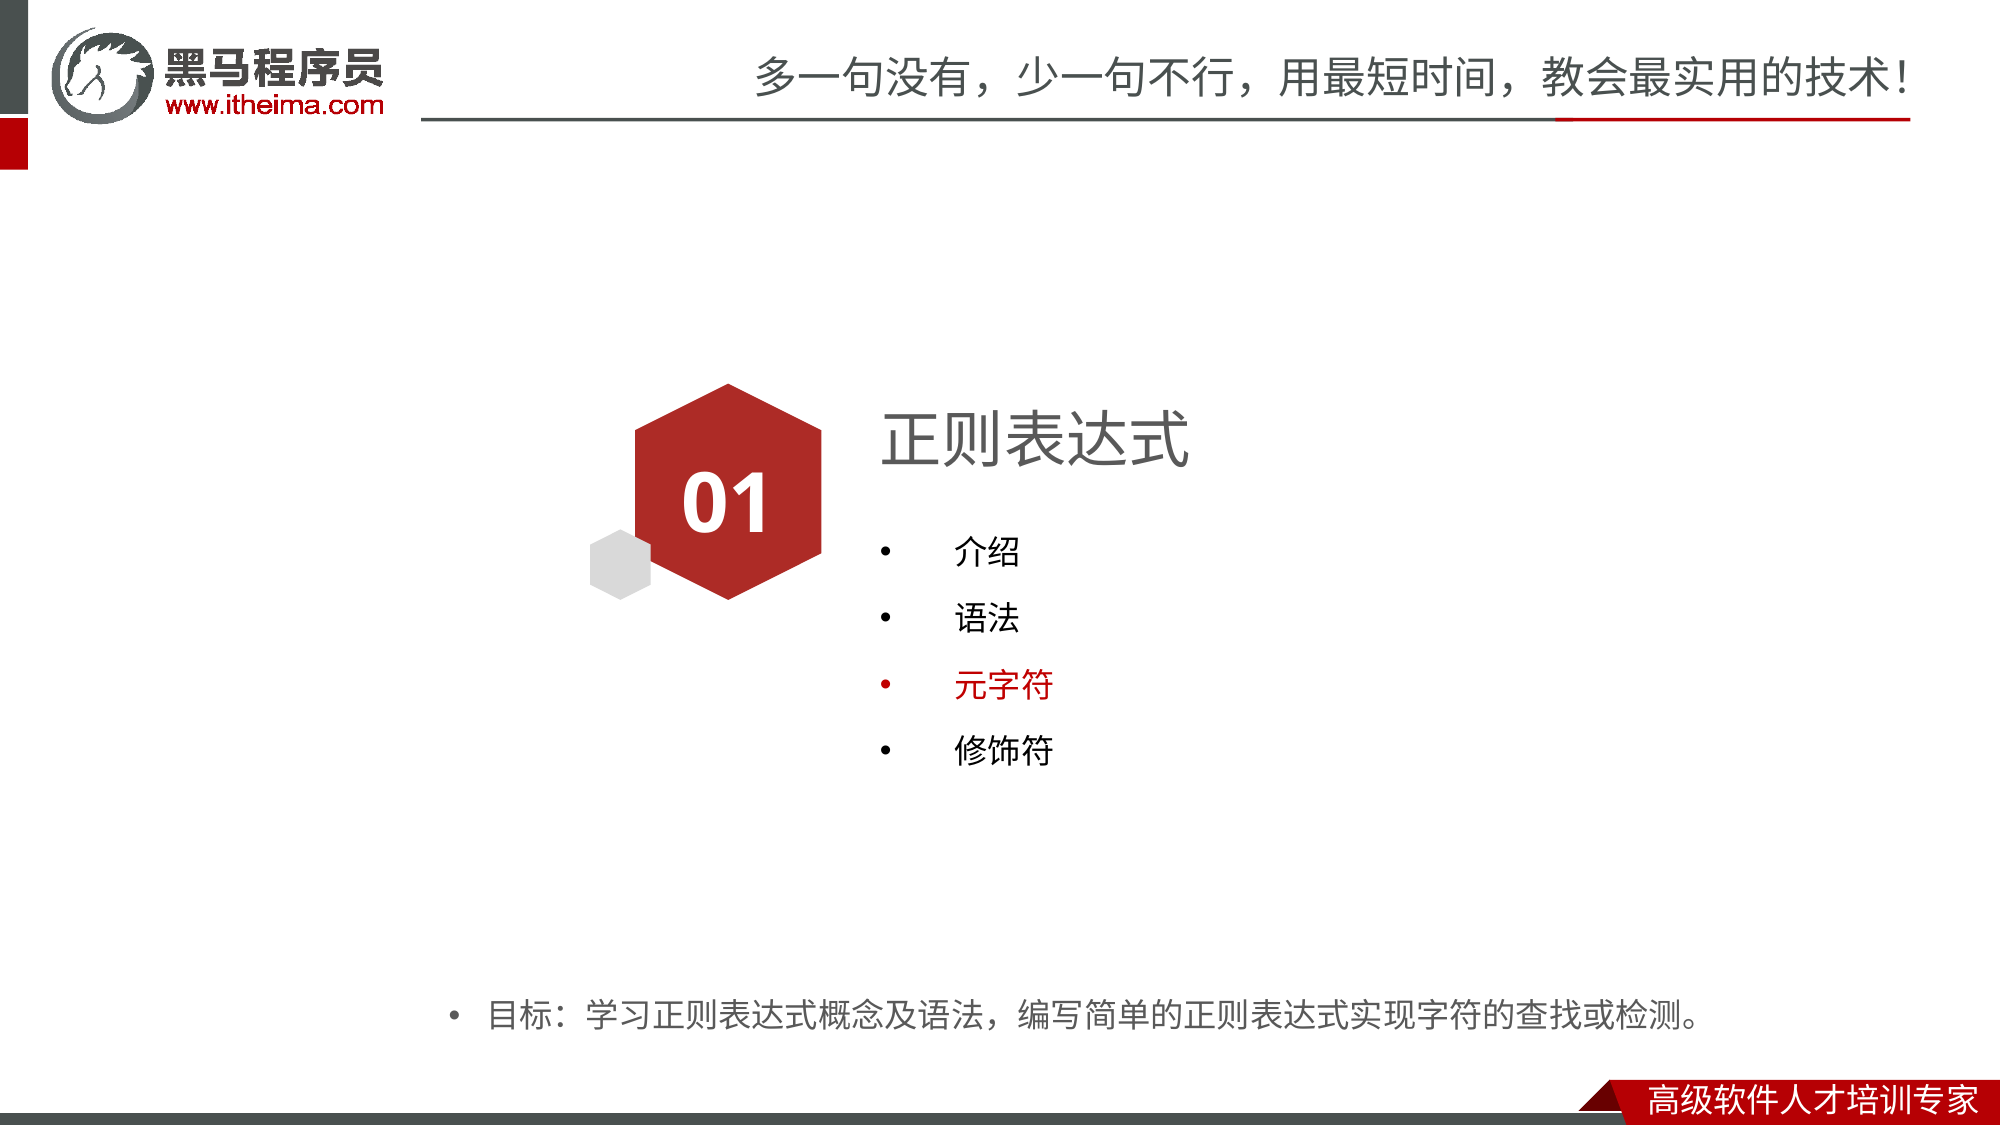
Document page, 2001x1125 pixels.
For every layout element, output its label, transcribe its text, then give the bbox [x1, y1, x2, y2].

list 01 [636, 404, 822, 594]
title 正则表达式 [864, 393, 1969, 484]
text_box 目标：学习正则表达式概念及语法，编写简单的正则表达式实现字符的查找或检测。 [433, 967, 1734, 1053]
picture [50, 26, 384, 125]
list 介绍 语法 元字符 修饰符 [864, 503, 1762, 837]
